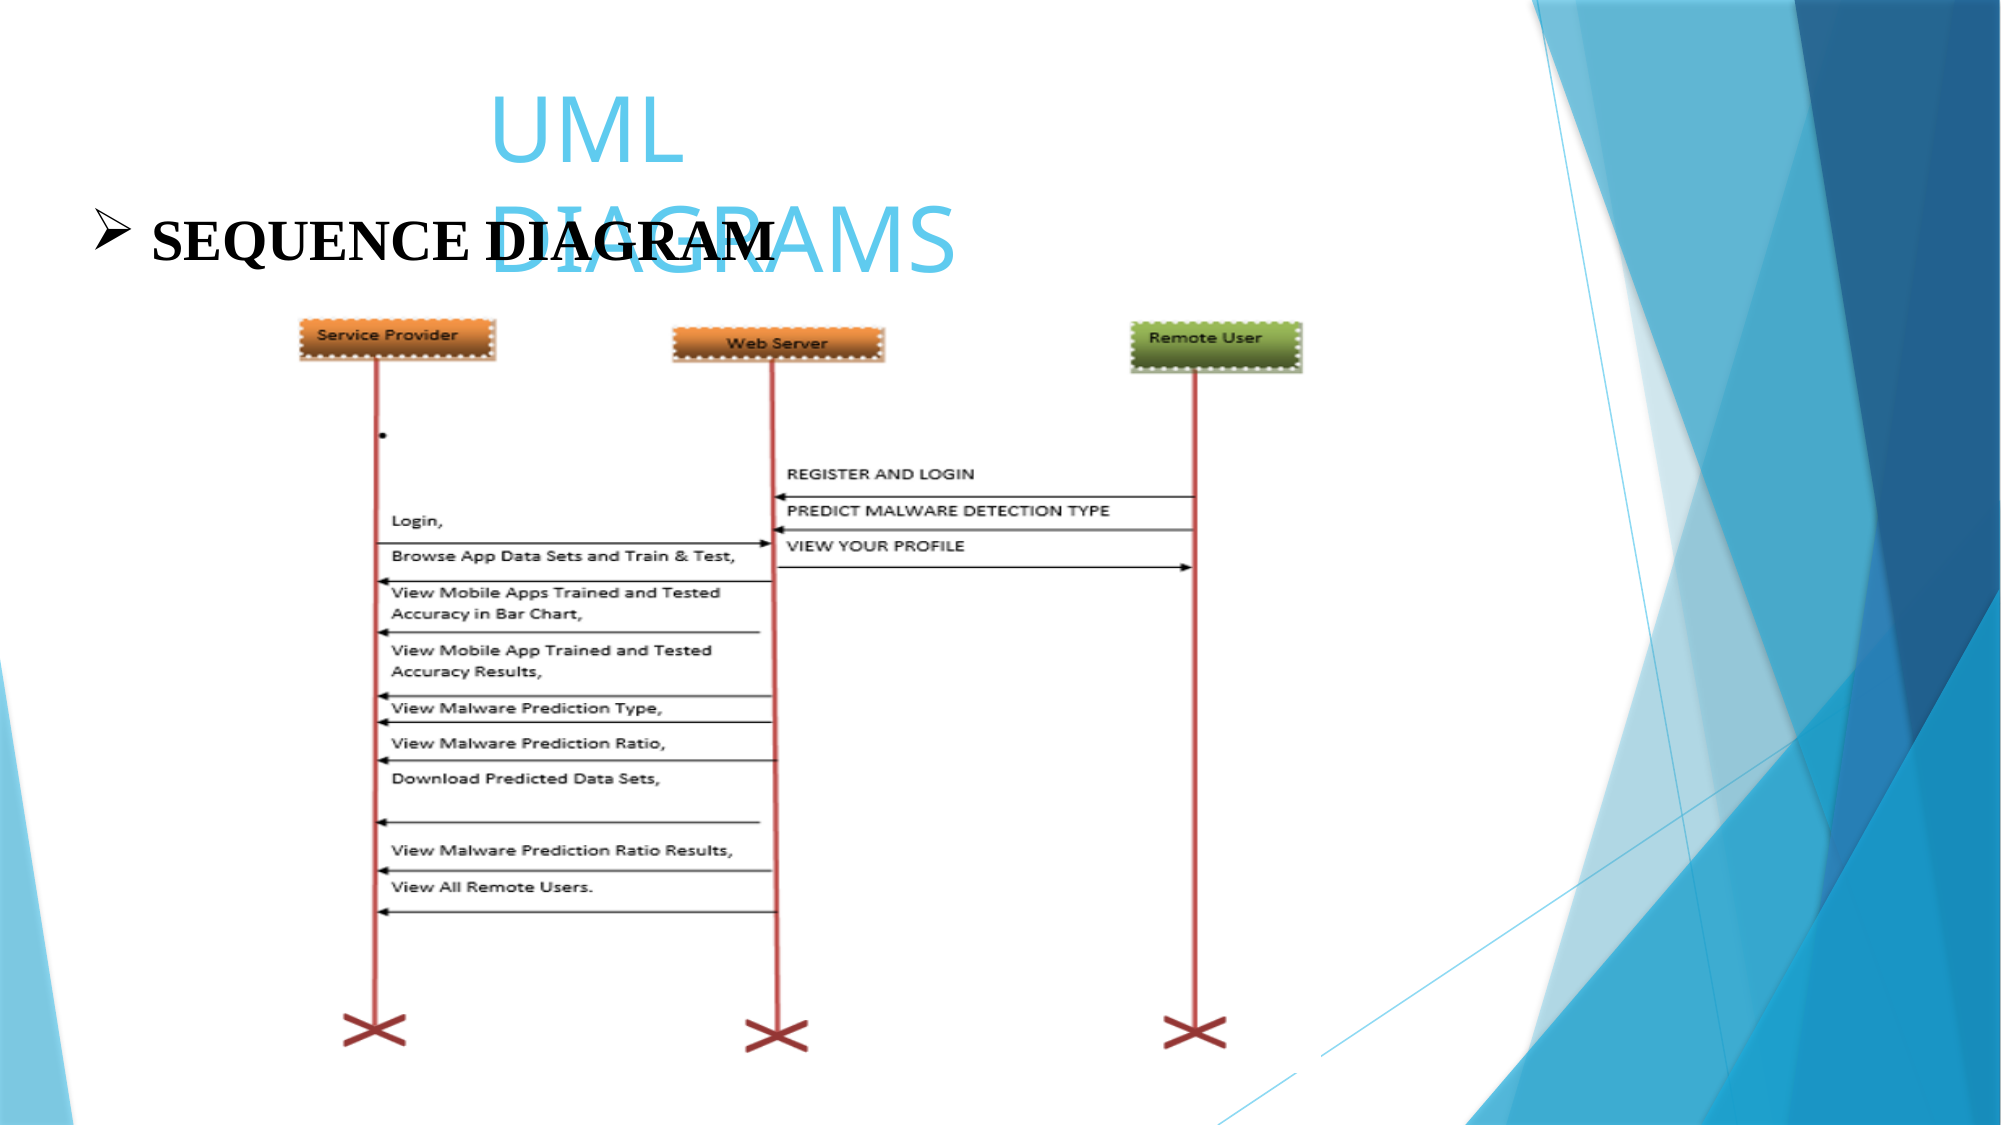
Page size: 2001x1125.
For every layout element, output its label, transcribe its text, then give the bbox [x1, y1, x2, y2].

title UML DIAGRAMS [472, 63, 1161, 281]
picture [233, 303, 1322, 1073]
text_box SEQUENCE DIAGRAM [75, 194, 1077, 280]
